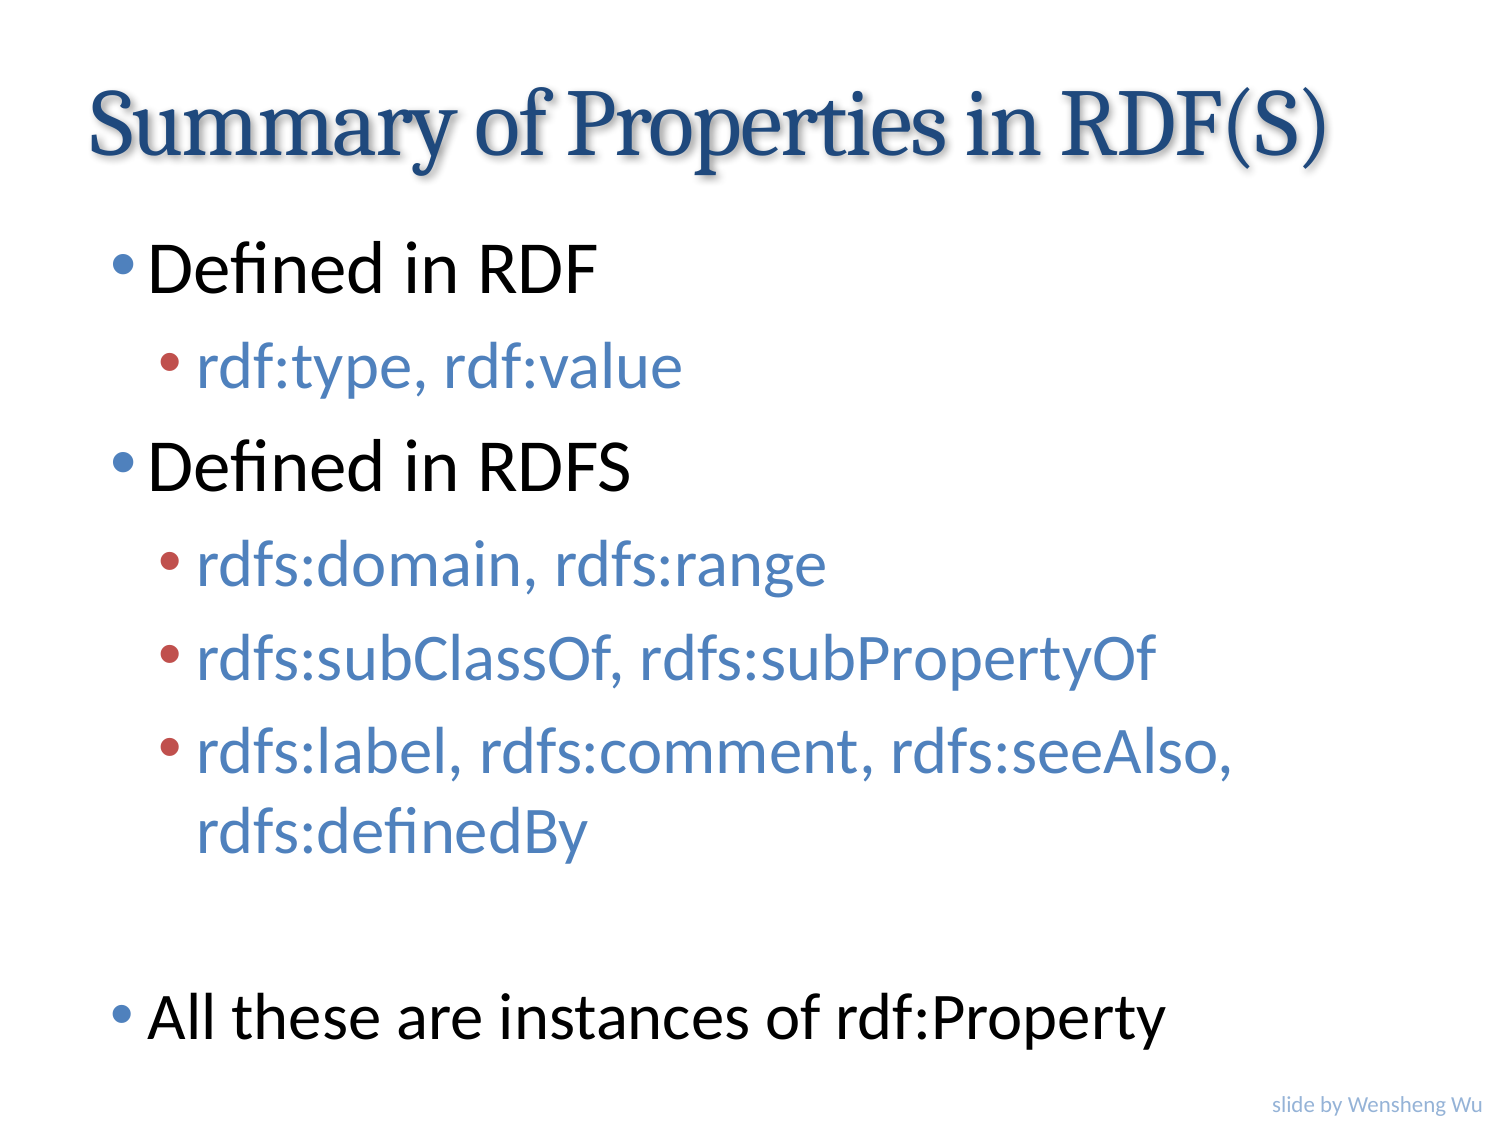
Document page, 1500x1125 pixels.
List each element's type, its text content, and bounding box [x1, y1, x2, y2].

text_box slide by Wensheng Wu [1257, 1082, 1499, 1125]
list Defined in RDF rdf:type, rdf:value Defined in RDFS rdfs:domain, rdfs:range rdfs:subClassOf, rdfs:subPropertyOf rdfs:label, rdfs:comment, rdfs:seeAlso, rdfs:definedBy All these are instances of rdf:Property [76, 210, 1427, 999]
title Summary of Properties in RDF(S) [75, 23, 1427, 211]
